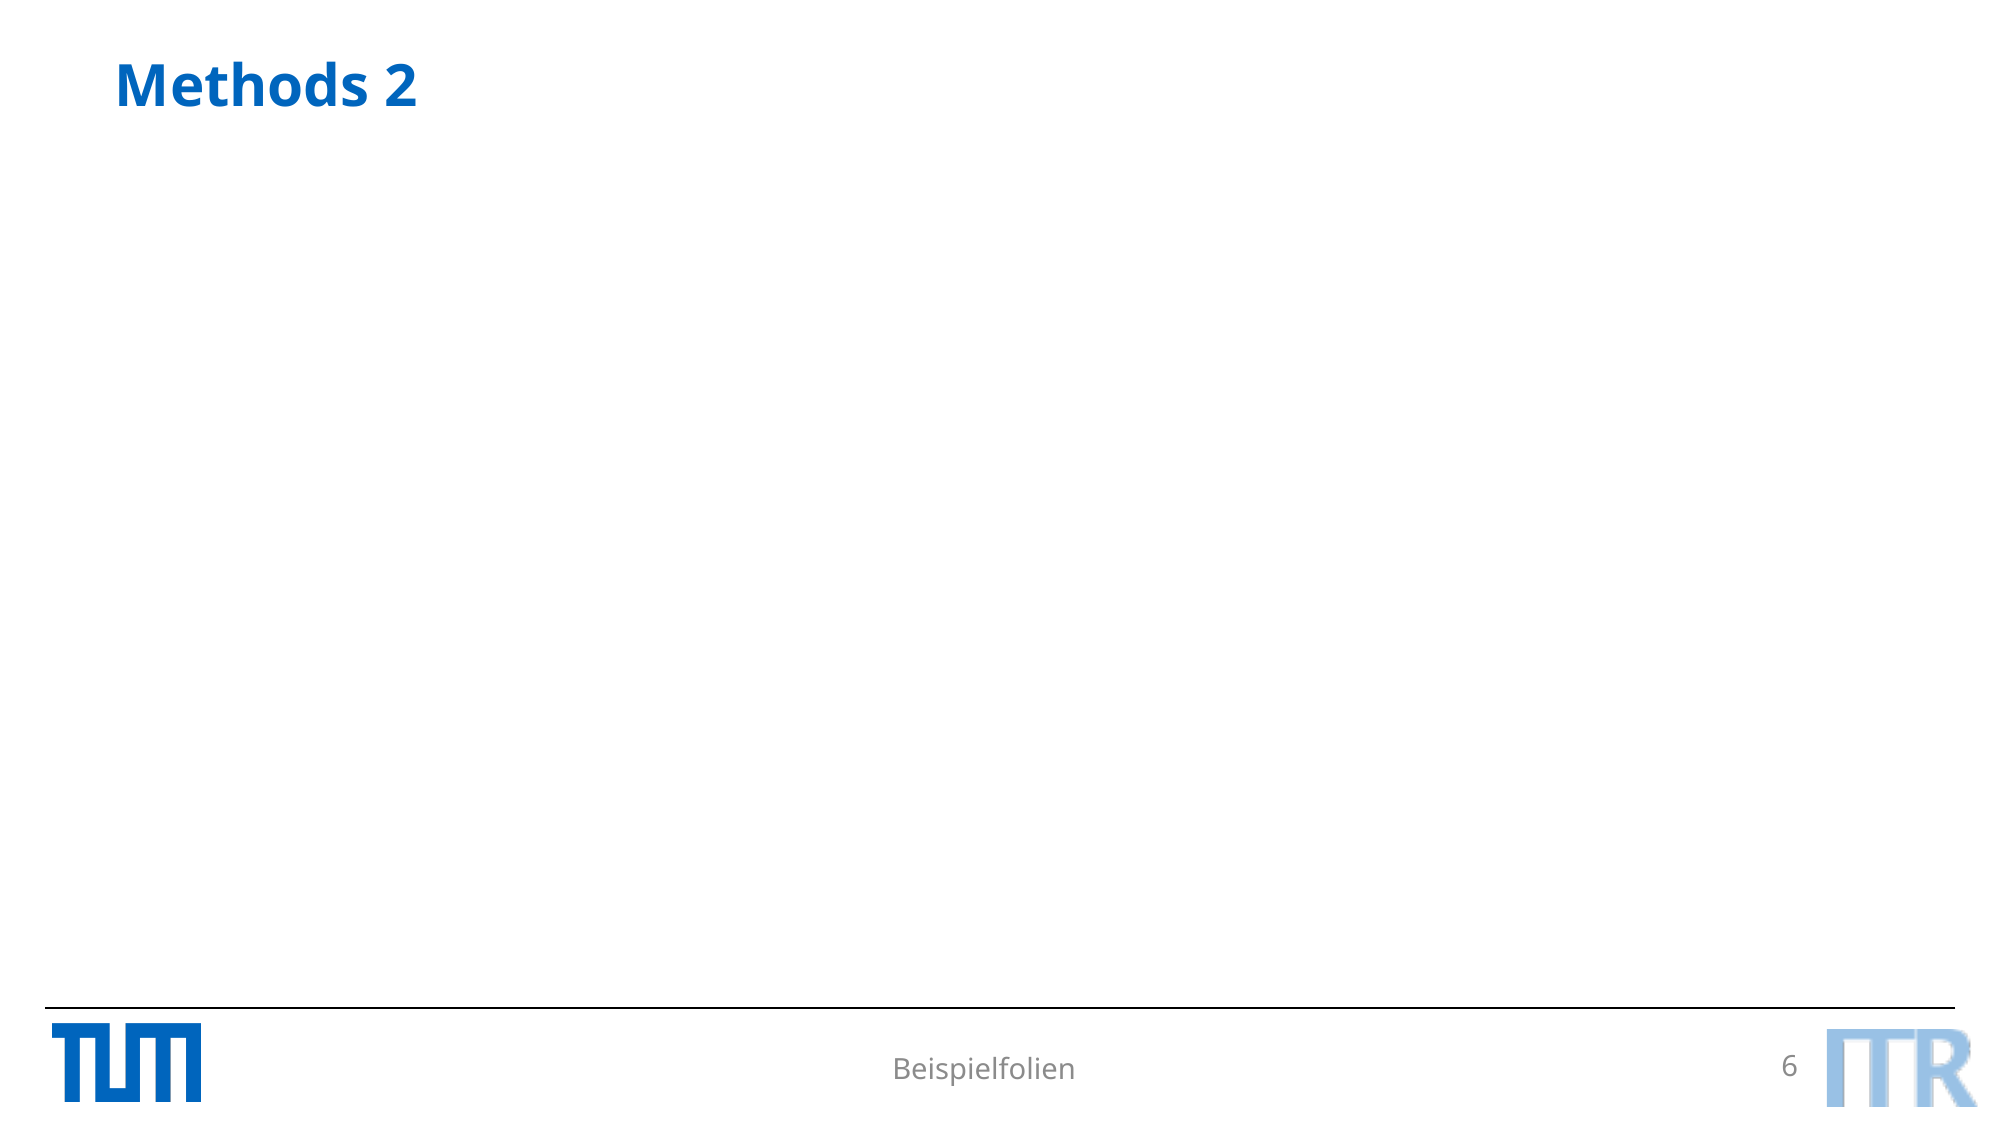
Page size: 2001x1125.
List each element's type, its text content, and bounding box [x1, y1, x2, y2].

picture [52, 1023, 201, 1102]
slide_number 6 [1629, 1036, 1814, 1097]
title Methods 2 [99, 23, 1532, 143]
footer Beispielfolien [338, 1037, 1630, 1099]
